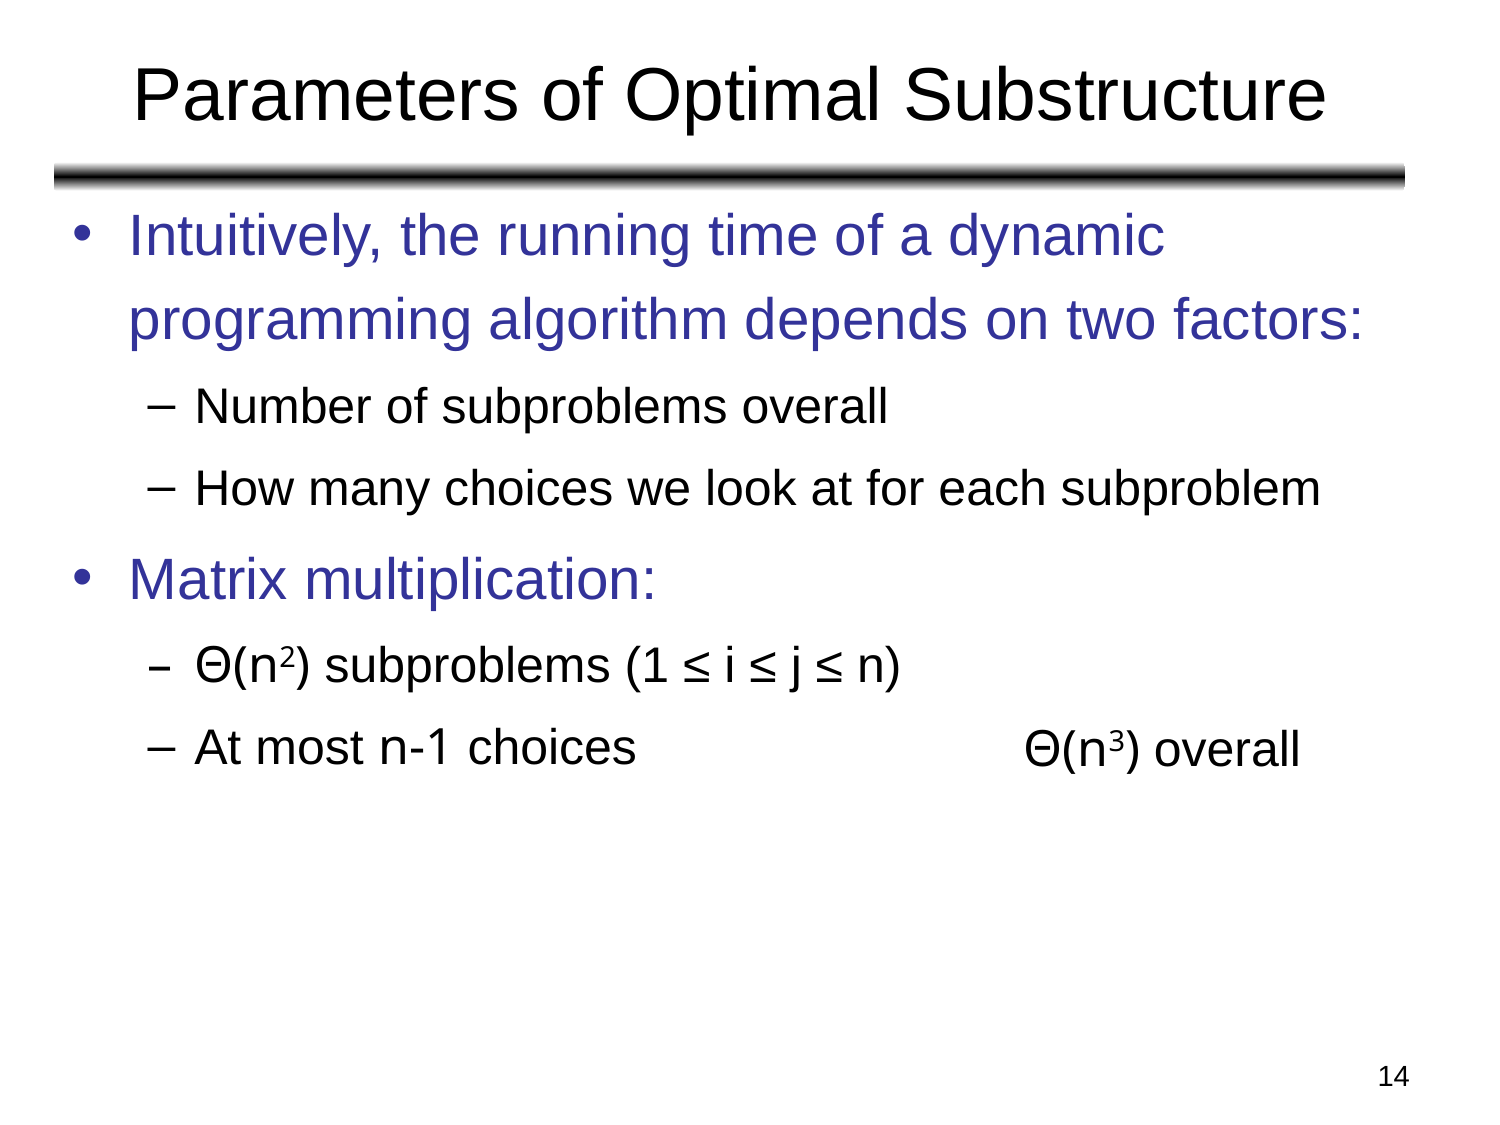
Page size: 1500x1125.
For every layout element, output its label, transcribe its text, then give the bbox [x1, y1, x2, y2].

text_box Θ(n3) overall [1008, 709, 1321, 785]
list Intuitively, the running time of a dynamic programming algorithm depends on two factors: Number of subproblems overall How many choices we look at for each subproblem Matrix multiplication: Θ(n2) subproblems (1 ≤ i ≤ j ≤ n) At most n-1 choices [57, 175, 1408, 1075]
title Parameters of Optimal Substructure [55, 16, 1406, 166]
text_box ‹#› [1074, 1049, 1425, 1103]
